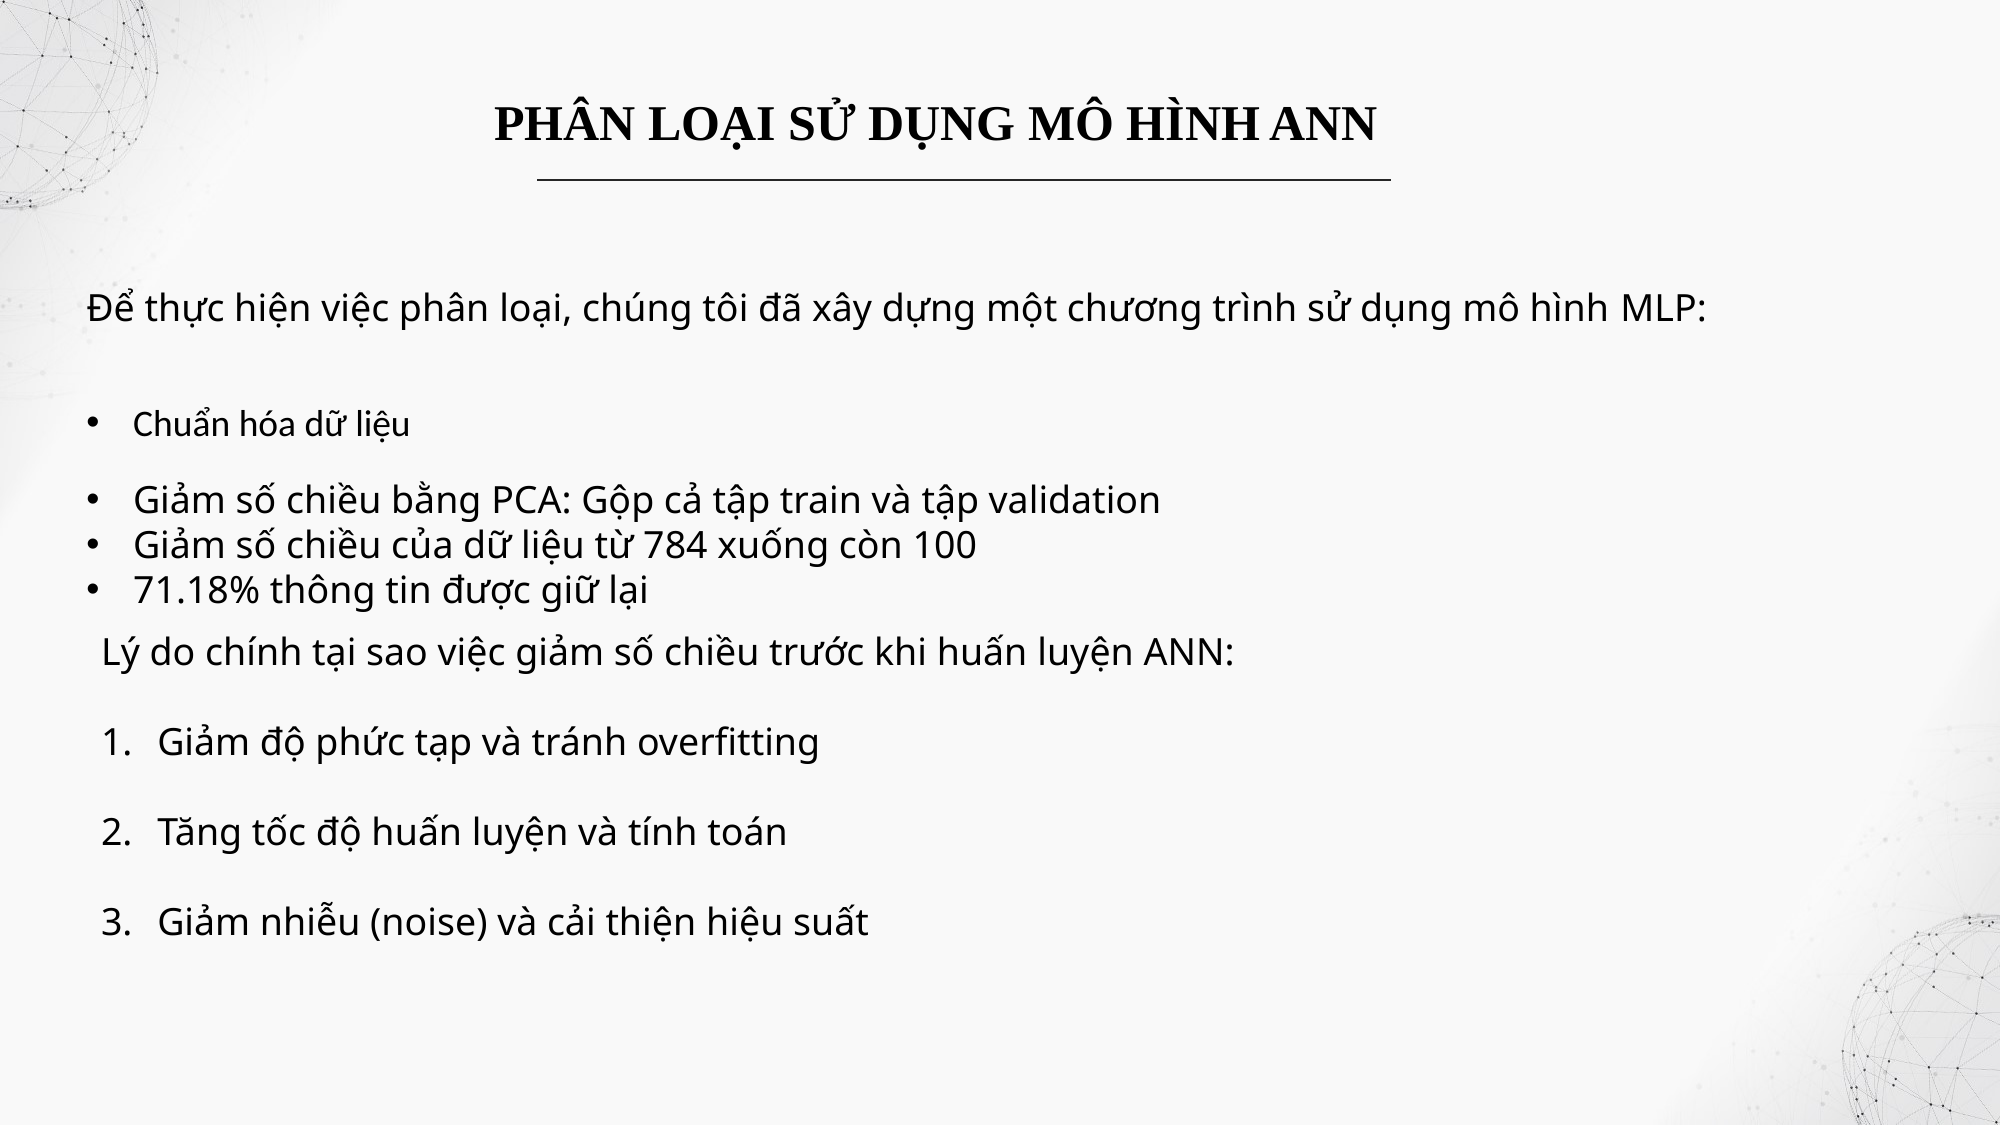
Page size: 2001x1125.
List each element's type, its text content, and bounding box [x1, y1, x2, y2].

text_box Lý do chính tại sao việc giảm số chiều trước khi huấn luyện ANN: Giảm độ phức tạp và tránh overfitting Tăng tốc độ huấn luyện và tính toán Giảm nhiễu (noise) và cải thiện hiệu suất [86, 620, 1437, 996]
picture [0, 0, 2000, 1125]
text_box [483, 84, 1869, 180]
text_box Để thực hiện việc phân loại, chúng tôi đã xây dựng một chương trình sử dụng mô hình MLP: [71, 277, 1890, 337]
text_box Giảm số chiều bằng PCA: Gộp cả tập train và tập validation Giảm số chiều của dữ liệu từ 784 xuống còn 100 71.18% thông tin được giữ lại [71, 468, 1437, 619]
text_box Chuẩn hóa dữ liệu [71, 391, 895, 452]
